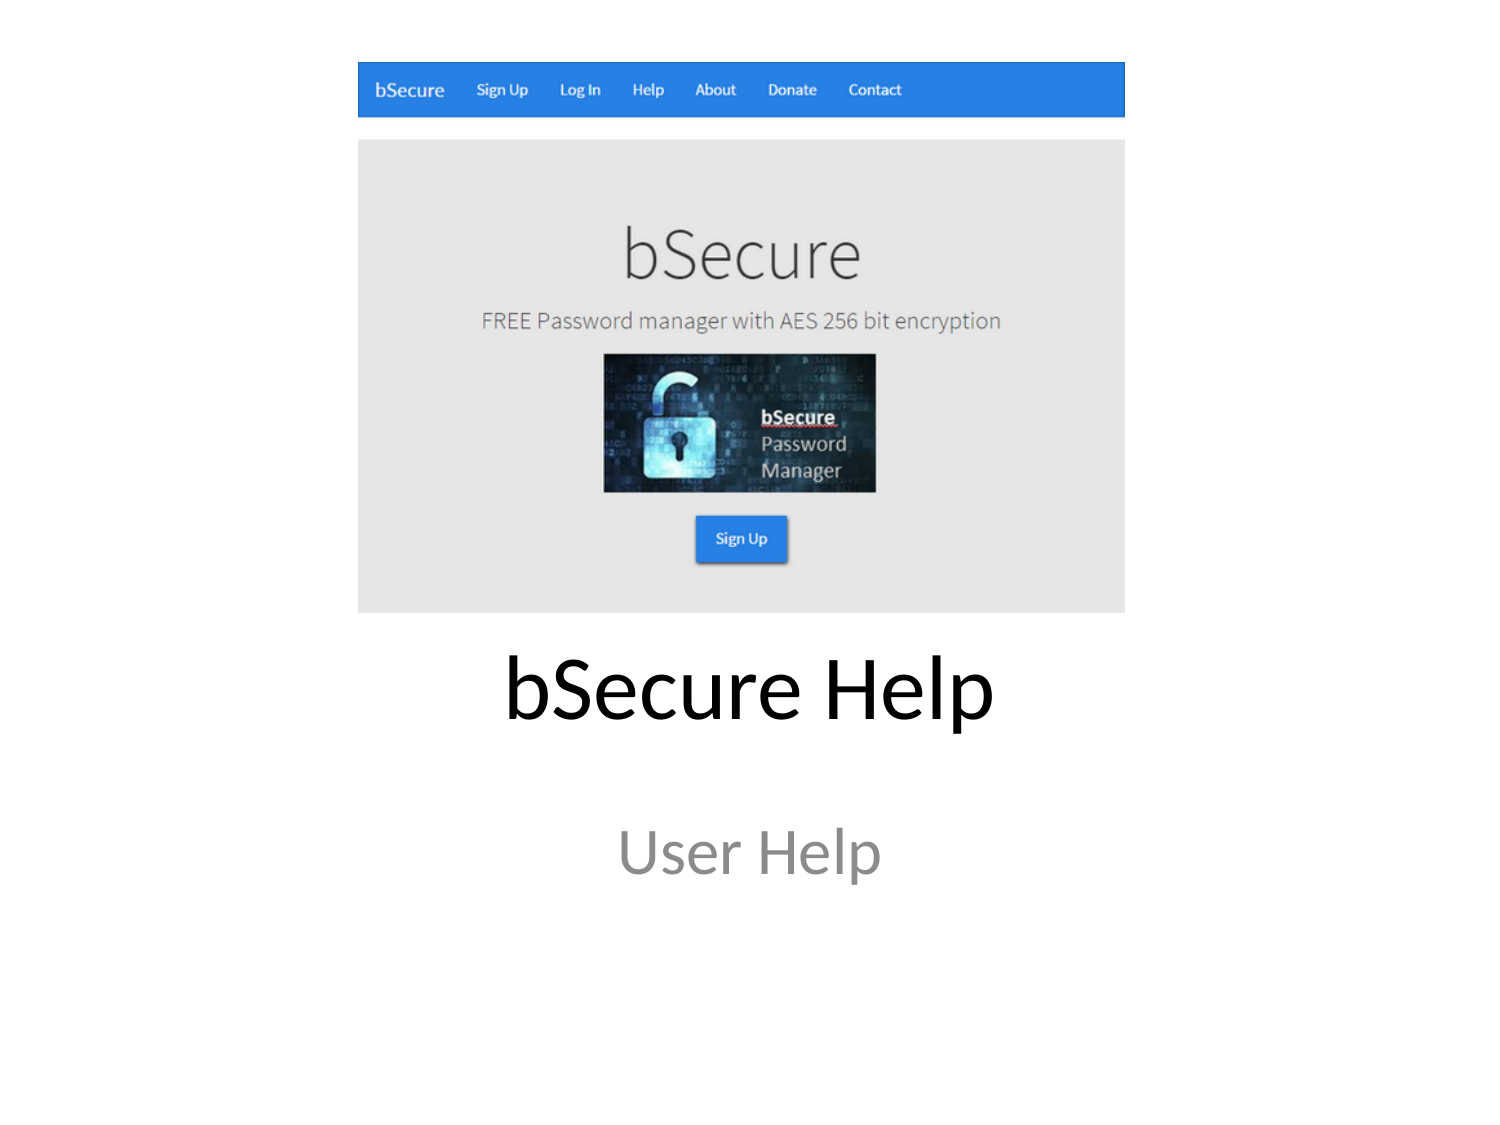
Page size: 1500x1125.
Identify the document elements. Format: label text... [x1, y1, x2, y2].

title bSecure Help [112, 612, 1388, 754]
subtitle User Help [225, 800, 1275, 1088]
picture [357, 62, 1126, 613]
